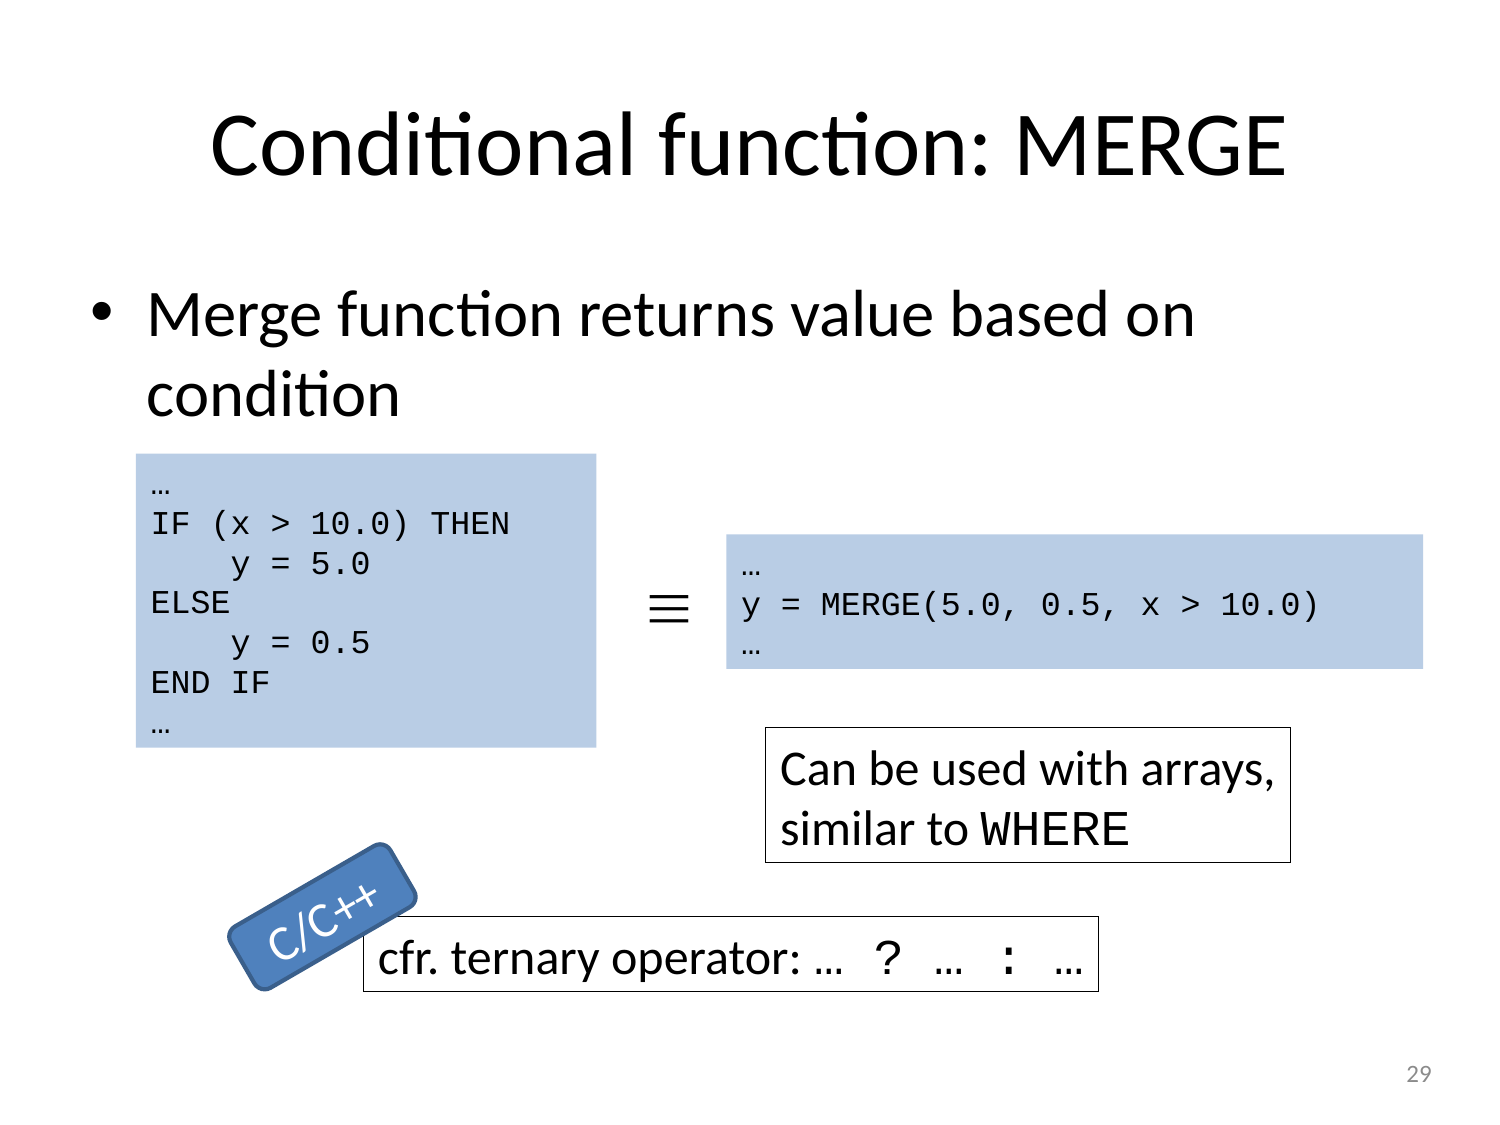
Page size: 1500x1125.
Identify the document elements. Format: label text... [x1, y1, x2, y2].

slide_number 29 [1096, 1042, 1447, 1103]
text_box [229, 881, 1102, 993]
list Merge function returns value based on condition [75, 262, 1425, 1005]
text_box … IF (x > 10.0) THEN y = 5.0 ELSE y = 0.5 END IF … [135, 453, 597, 748]
text_box Can be used with arrays, similar to WHERE [765, 727, 1291, 863]
title Conditional function: MERGE [75, 45, 1425, 233]
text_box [635, 534, 1424, 671]
